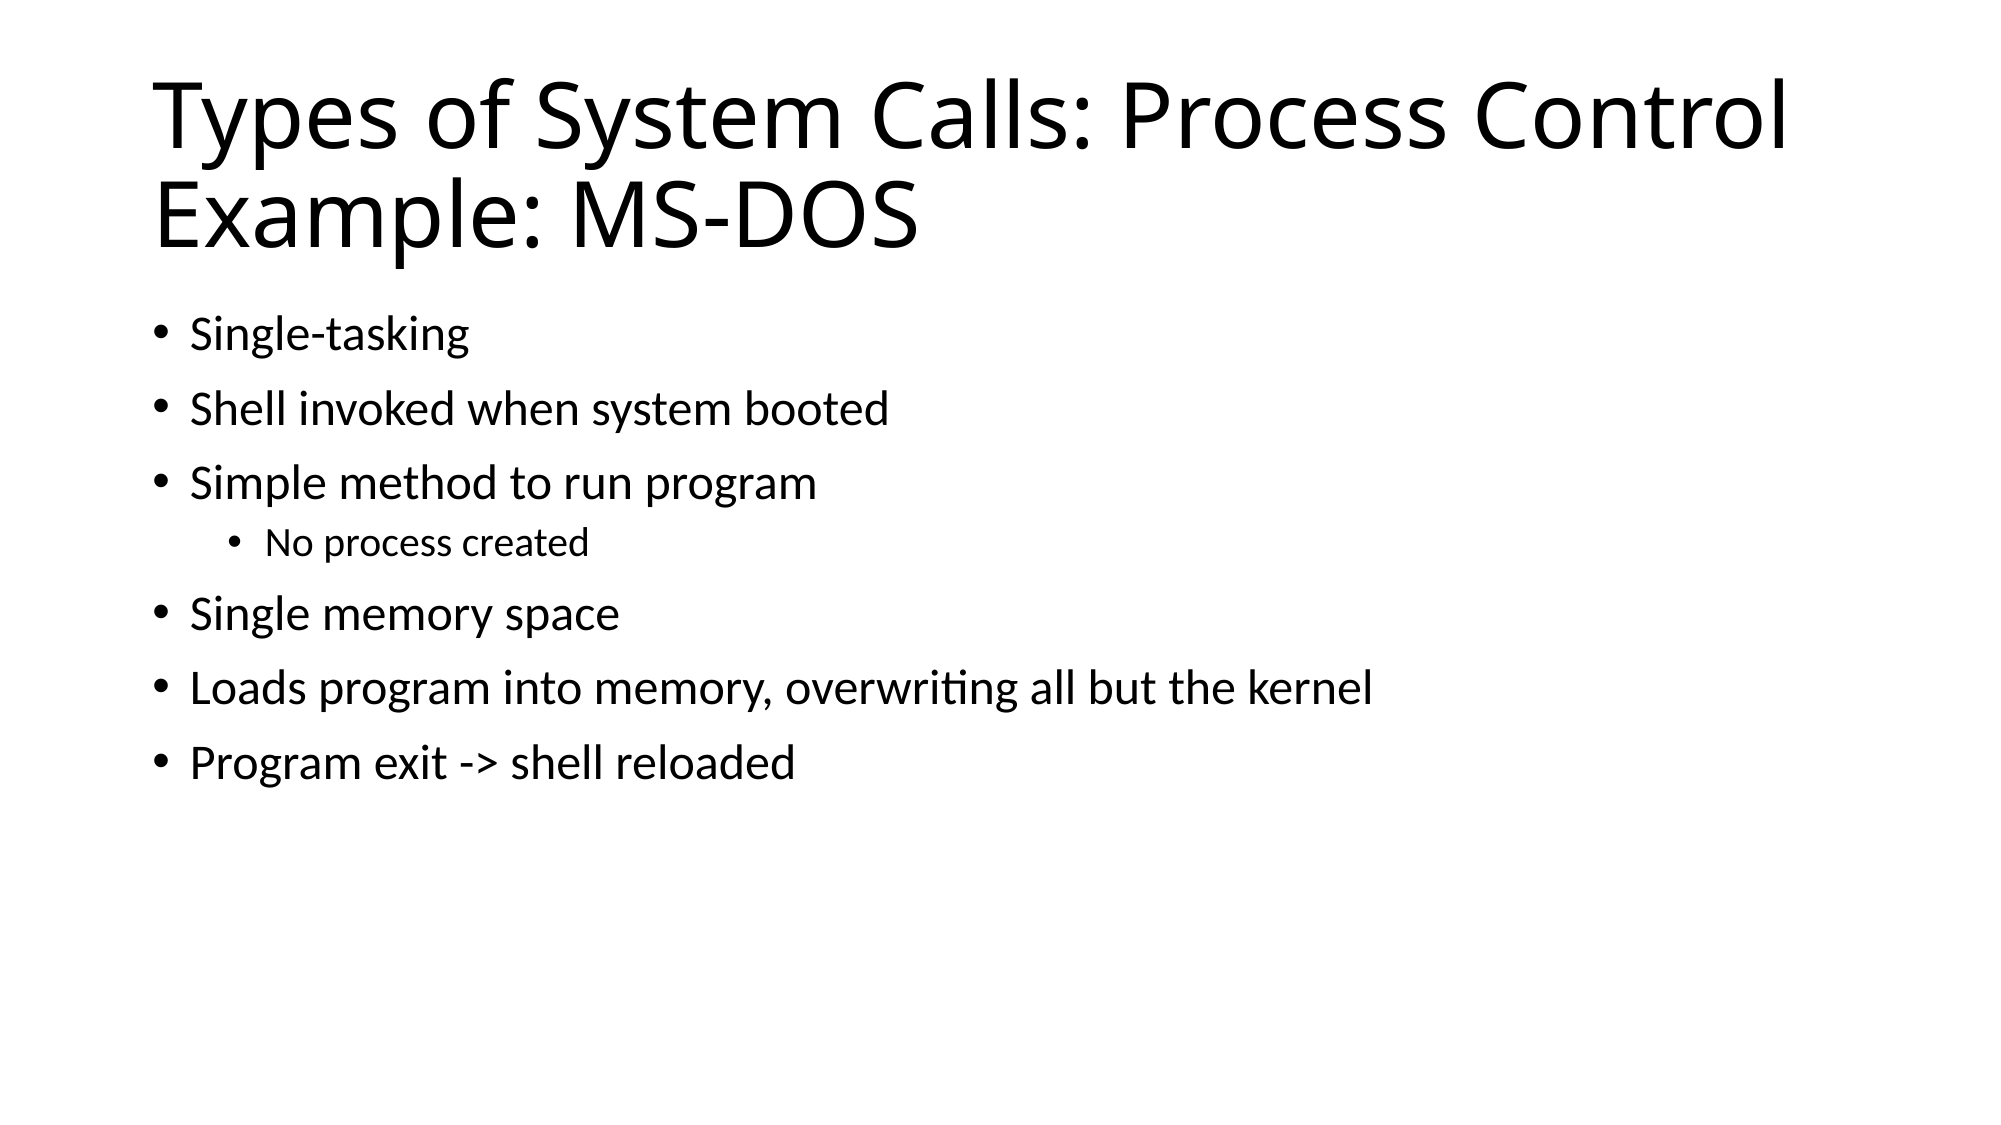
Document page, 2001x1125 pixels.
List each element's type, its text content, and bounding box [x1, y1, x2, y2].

list Single-tasking Shell invoked when system booted Simple method to run program No process created Single memory space Loads program into memory, overwriting all but the kernel Program exit -> shell reloaded [137, 299, 1863, 1014]
title Types of System Calls: Process Control Example: MS-DOS [137, 59, 1863, 278]
